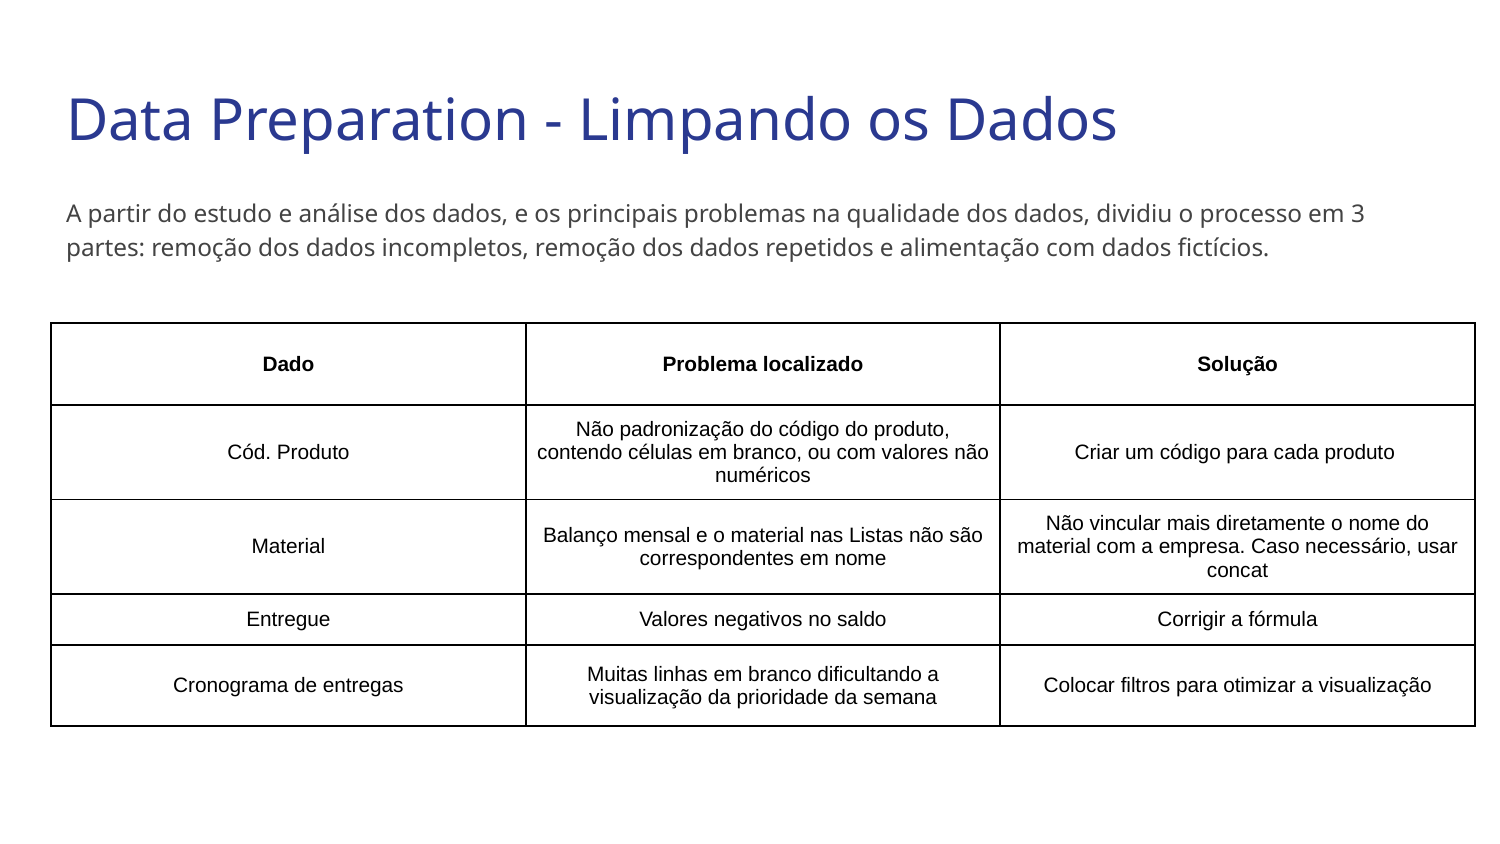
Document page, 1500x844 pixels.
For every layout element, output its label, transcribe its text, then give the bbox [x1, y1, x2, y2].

table_cell Valores negativos no saldo [527, 595, 999, 644]
table_cell Corrigir a fórmula [1001, 595, 1474, 644]
table_cell Colocar filtros para otimizar a visualização [1001, 646, 1474, 725]
table_cell Balanço mensal e o material nas Listas não são correspondentes em nome [527, 500, 999, 593]
table_header Solução [1001, 324, 1474, 404]
list A partir do estudo e análise dos dados, e os principais problemas na qualidade dos dados, dividiu o processo em 3 partes: remoção dos dados incompletos, remoção dos dados repetidos e alimentação com dados fictícios. [51, 178, 1449, 298]
table_cell Cronograma de entregas [52, 646, 525, 725]
table_cell Entregue [52, 595, 525, 644]
table_cell Criar um código para cada produto [1001, 406, 1474, 499]
table_cell Não vincular mais diretamente o nome do material com a empresa. Caso necessário, usar concat [1001, 500, 1474, 593]
title Data Preparation - Limpando os Dados [51, 67, 1449, 167]
table_header Problema localizado [527, 324, 999, 404]
table_cell Muitas linhas em branco dificultando a visualização da prioridade da semana [527, 646, 999, 725]
table_cell Não padronização do código do produto, contendo células em branco, ou com valores não numéricos [527, 406, 999, 499]
table_header Dado [52, 324, 525, 404]
table_cell Cód. Produto [52, 406, 525, 499]
table_cell Material [52, 500, 525, 593]
